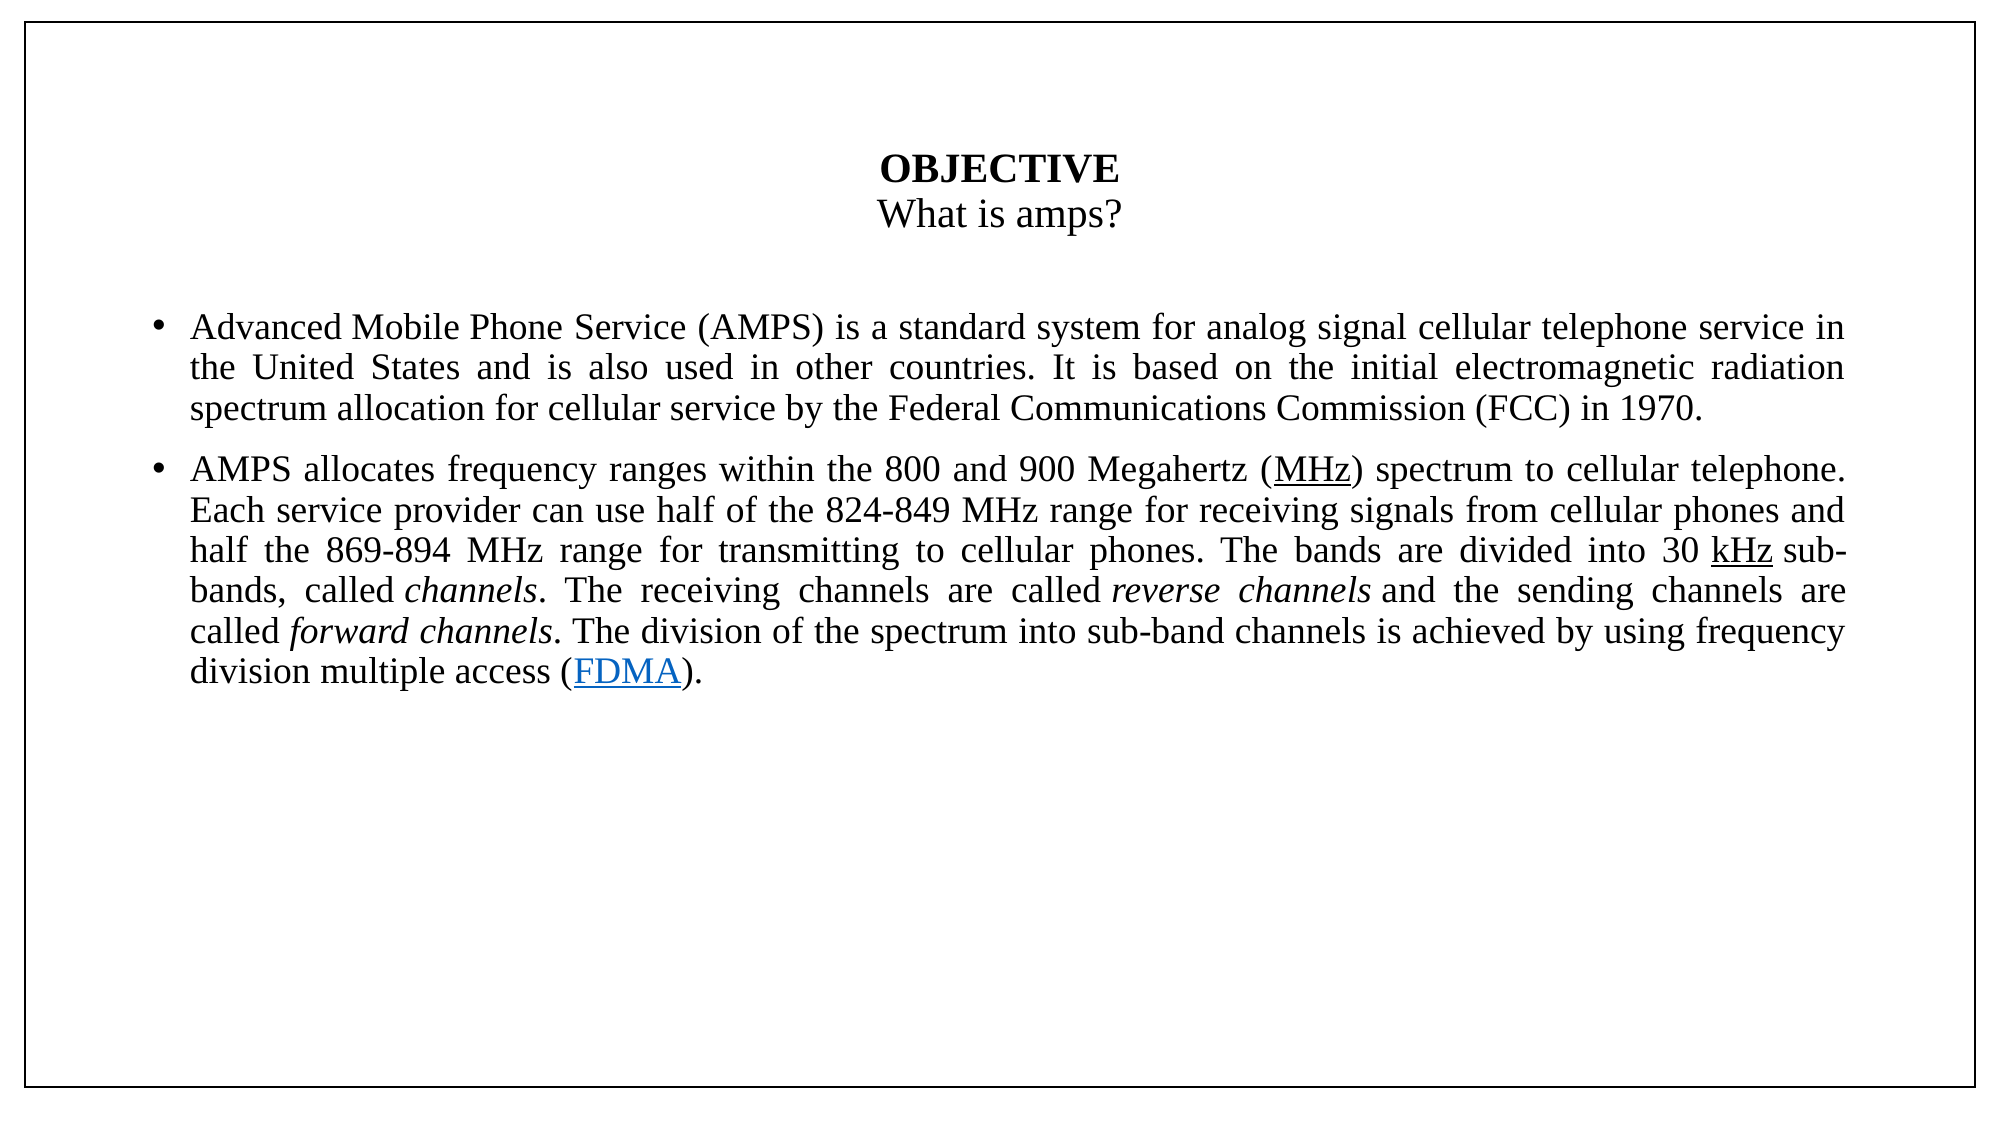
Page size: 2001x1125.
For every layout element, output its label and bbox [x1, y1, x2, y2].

text_box [24, 21, 1976, 1088]
